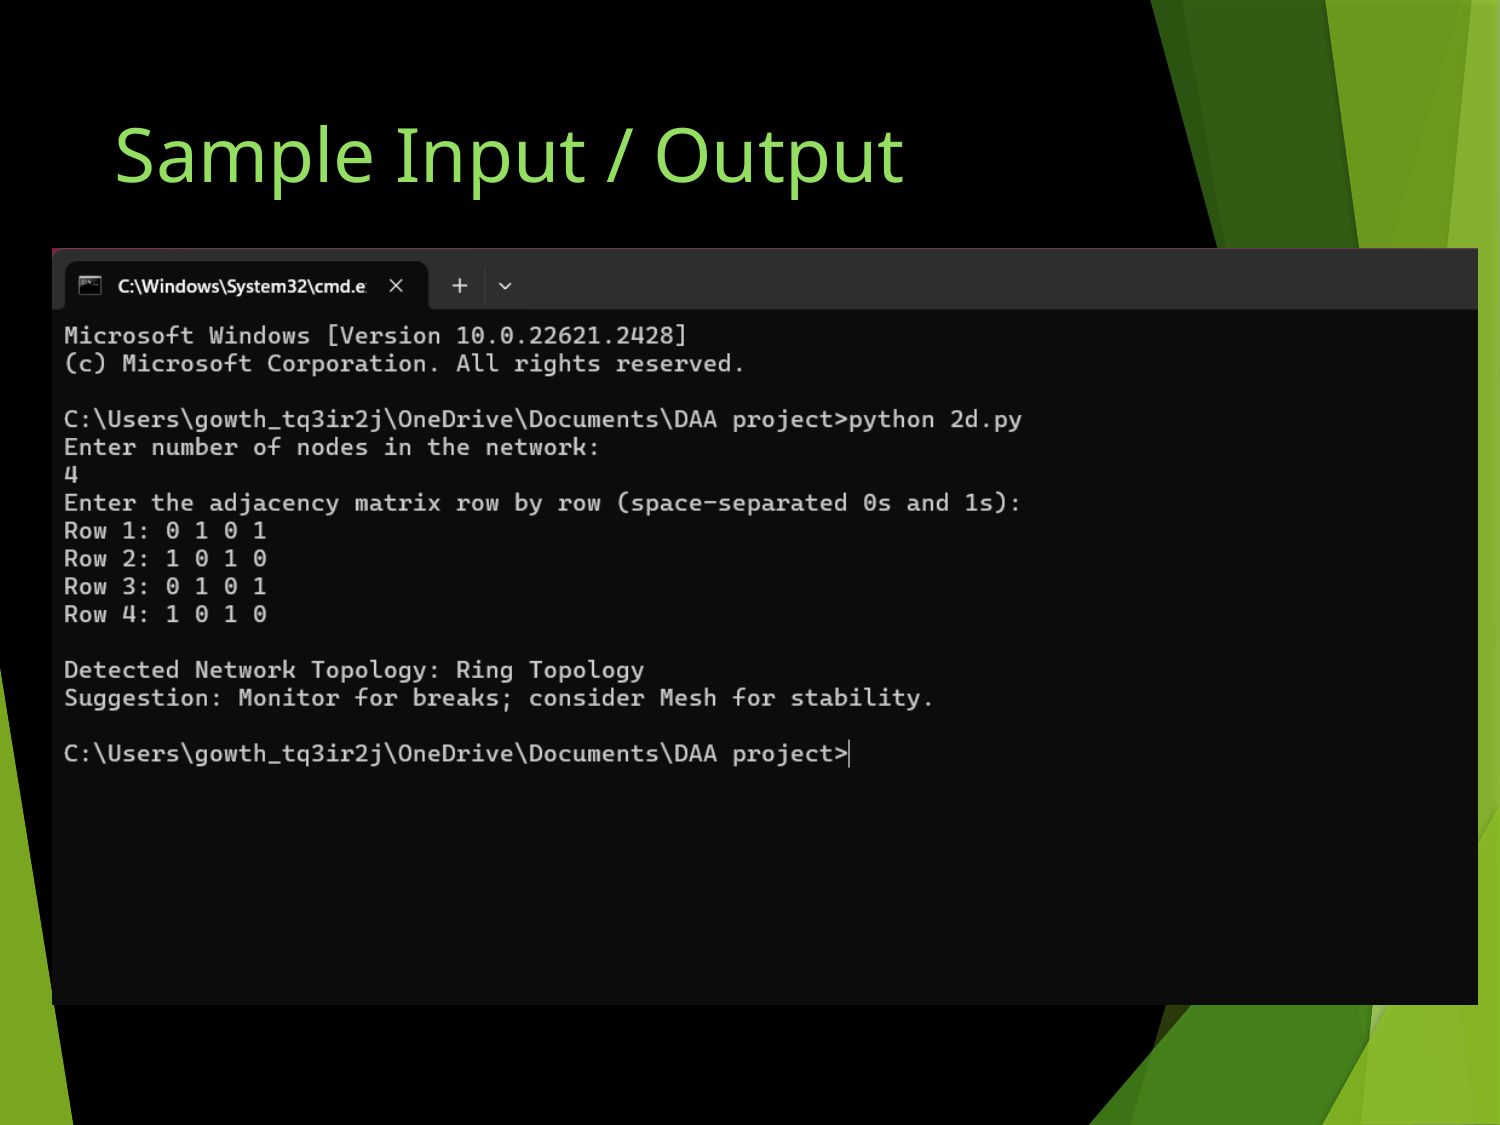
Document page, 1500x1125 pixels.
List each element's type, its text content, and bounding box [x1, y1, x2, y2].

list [51, 248, 1478, 1006]
title Sample Input / Output [99, 99, 1142, 247]
